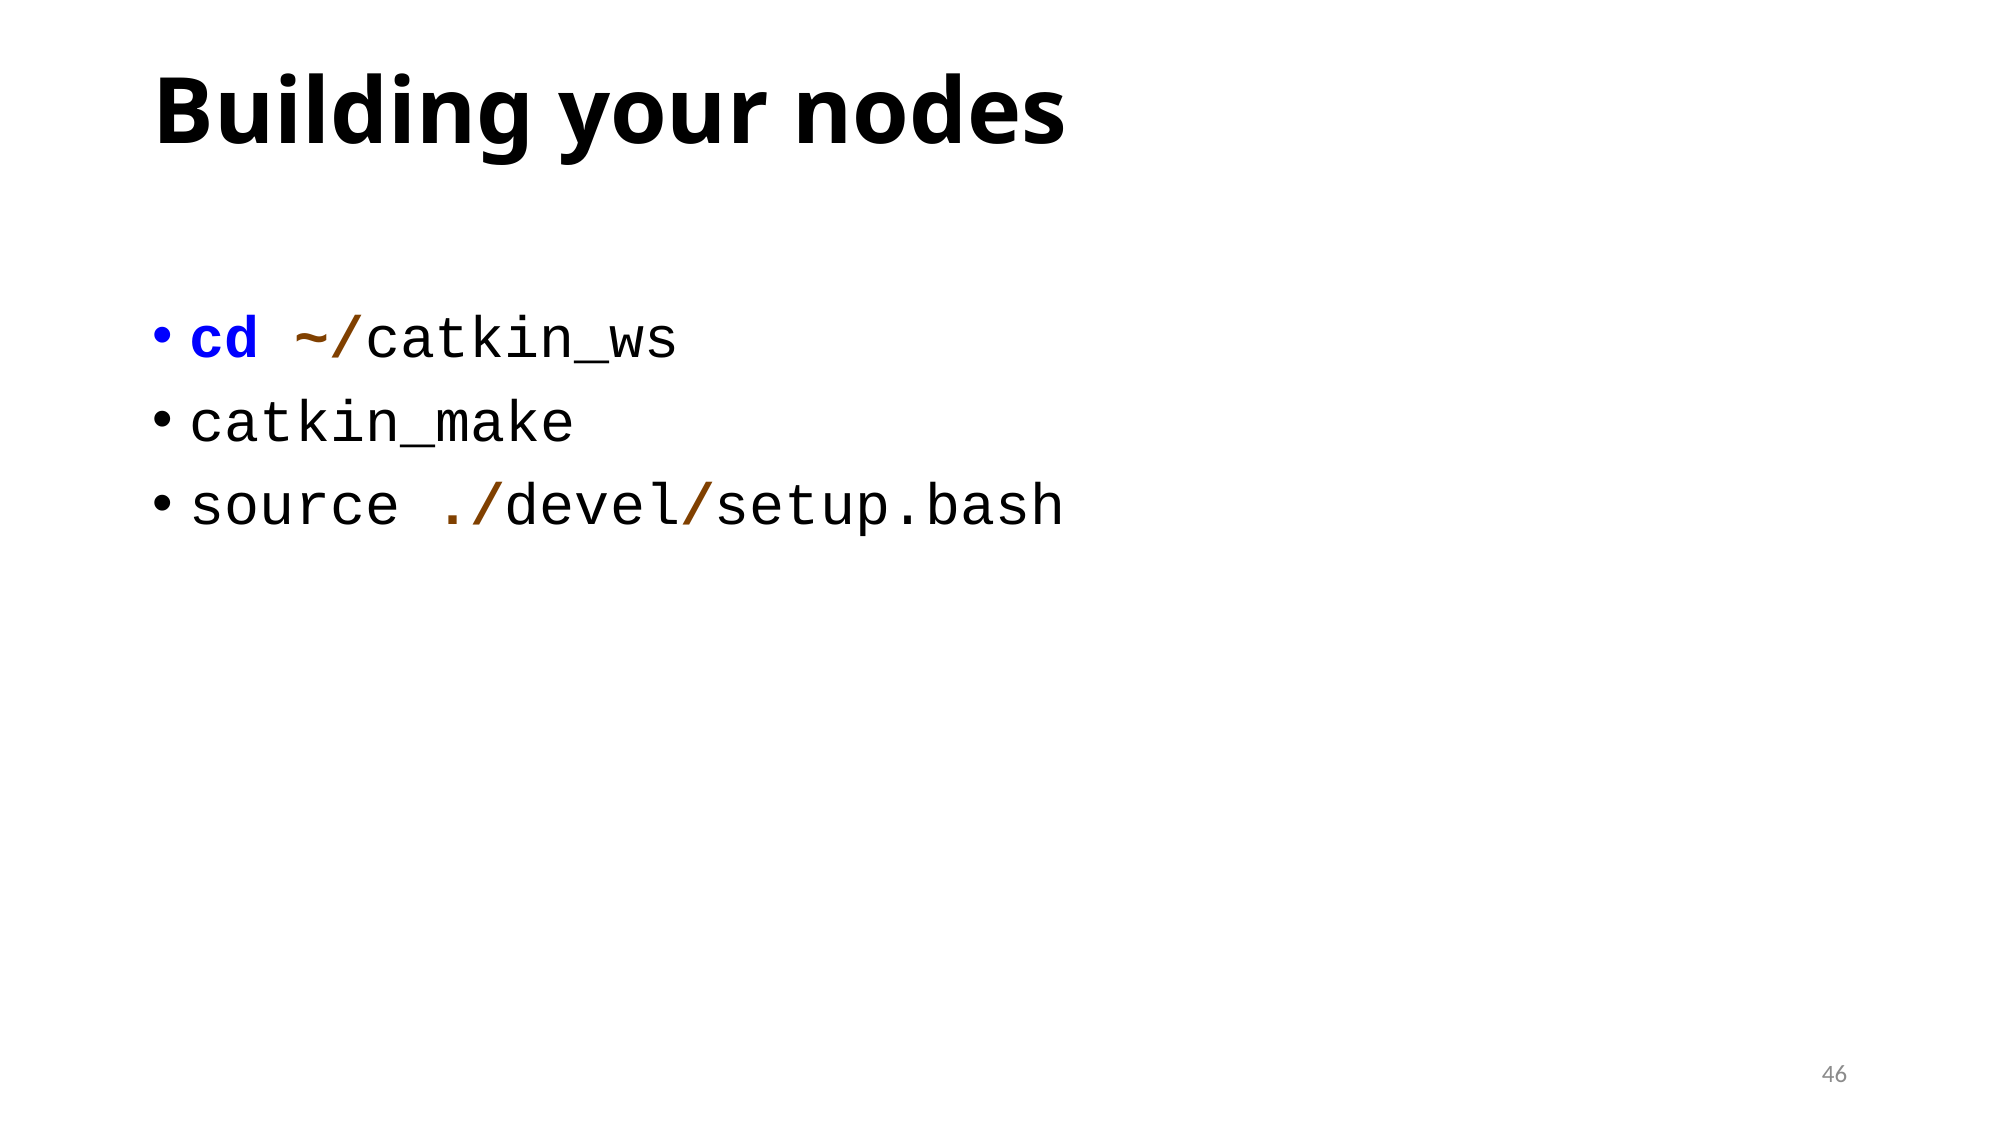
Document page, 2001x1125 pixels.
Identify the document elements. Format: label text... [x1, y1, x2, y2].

list cd ~/catkin_ws catkin_make source ./devel/setup.bash [137, 299, 1863, 1014]
slide_number 46 [1412, 1042, 1863, 1103]
title Building your nodes [137, 59, 1863, 278]
